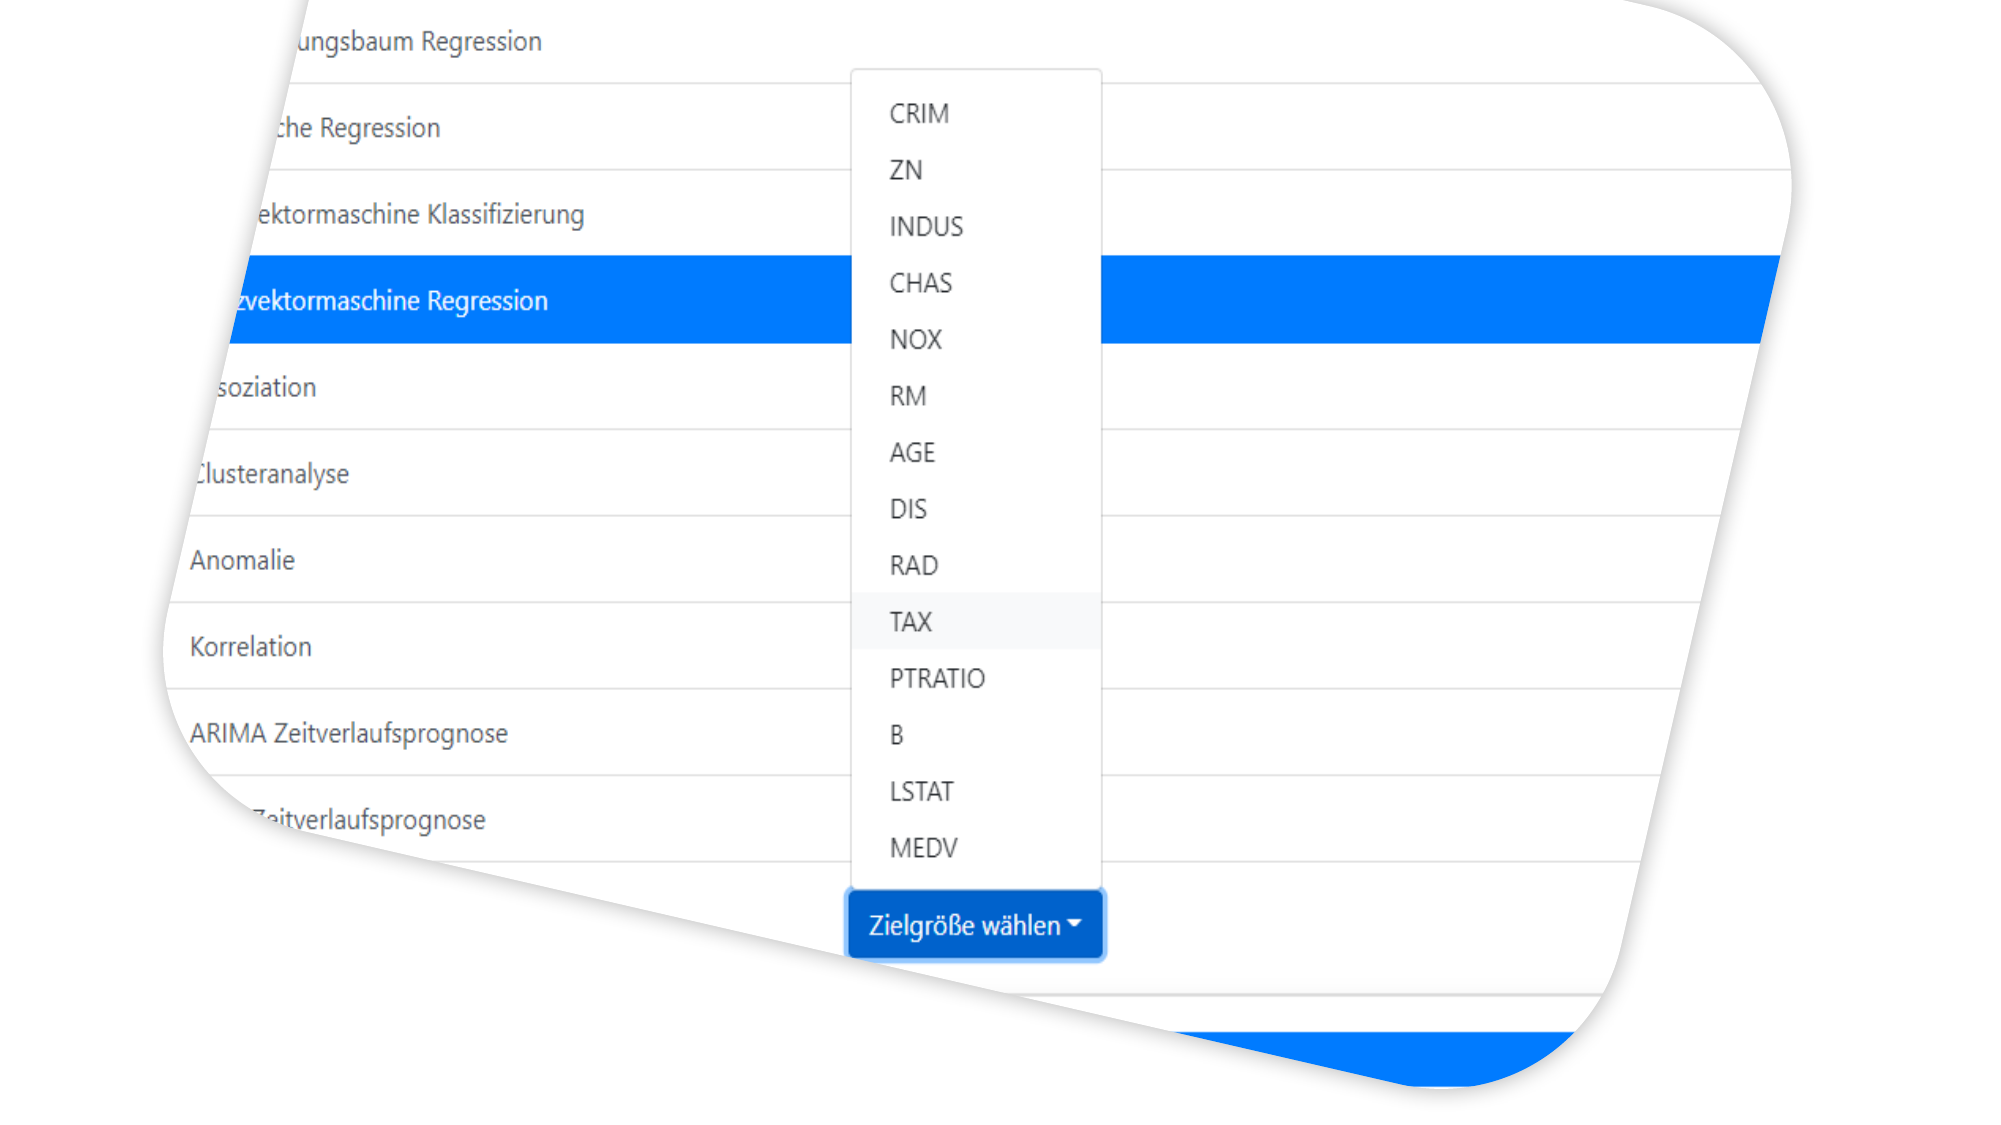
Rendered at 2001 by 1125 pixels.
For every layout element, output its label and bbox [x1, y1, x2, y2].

picture [163, 0, 1792, 1089]
